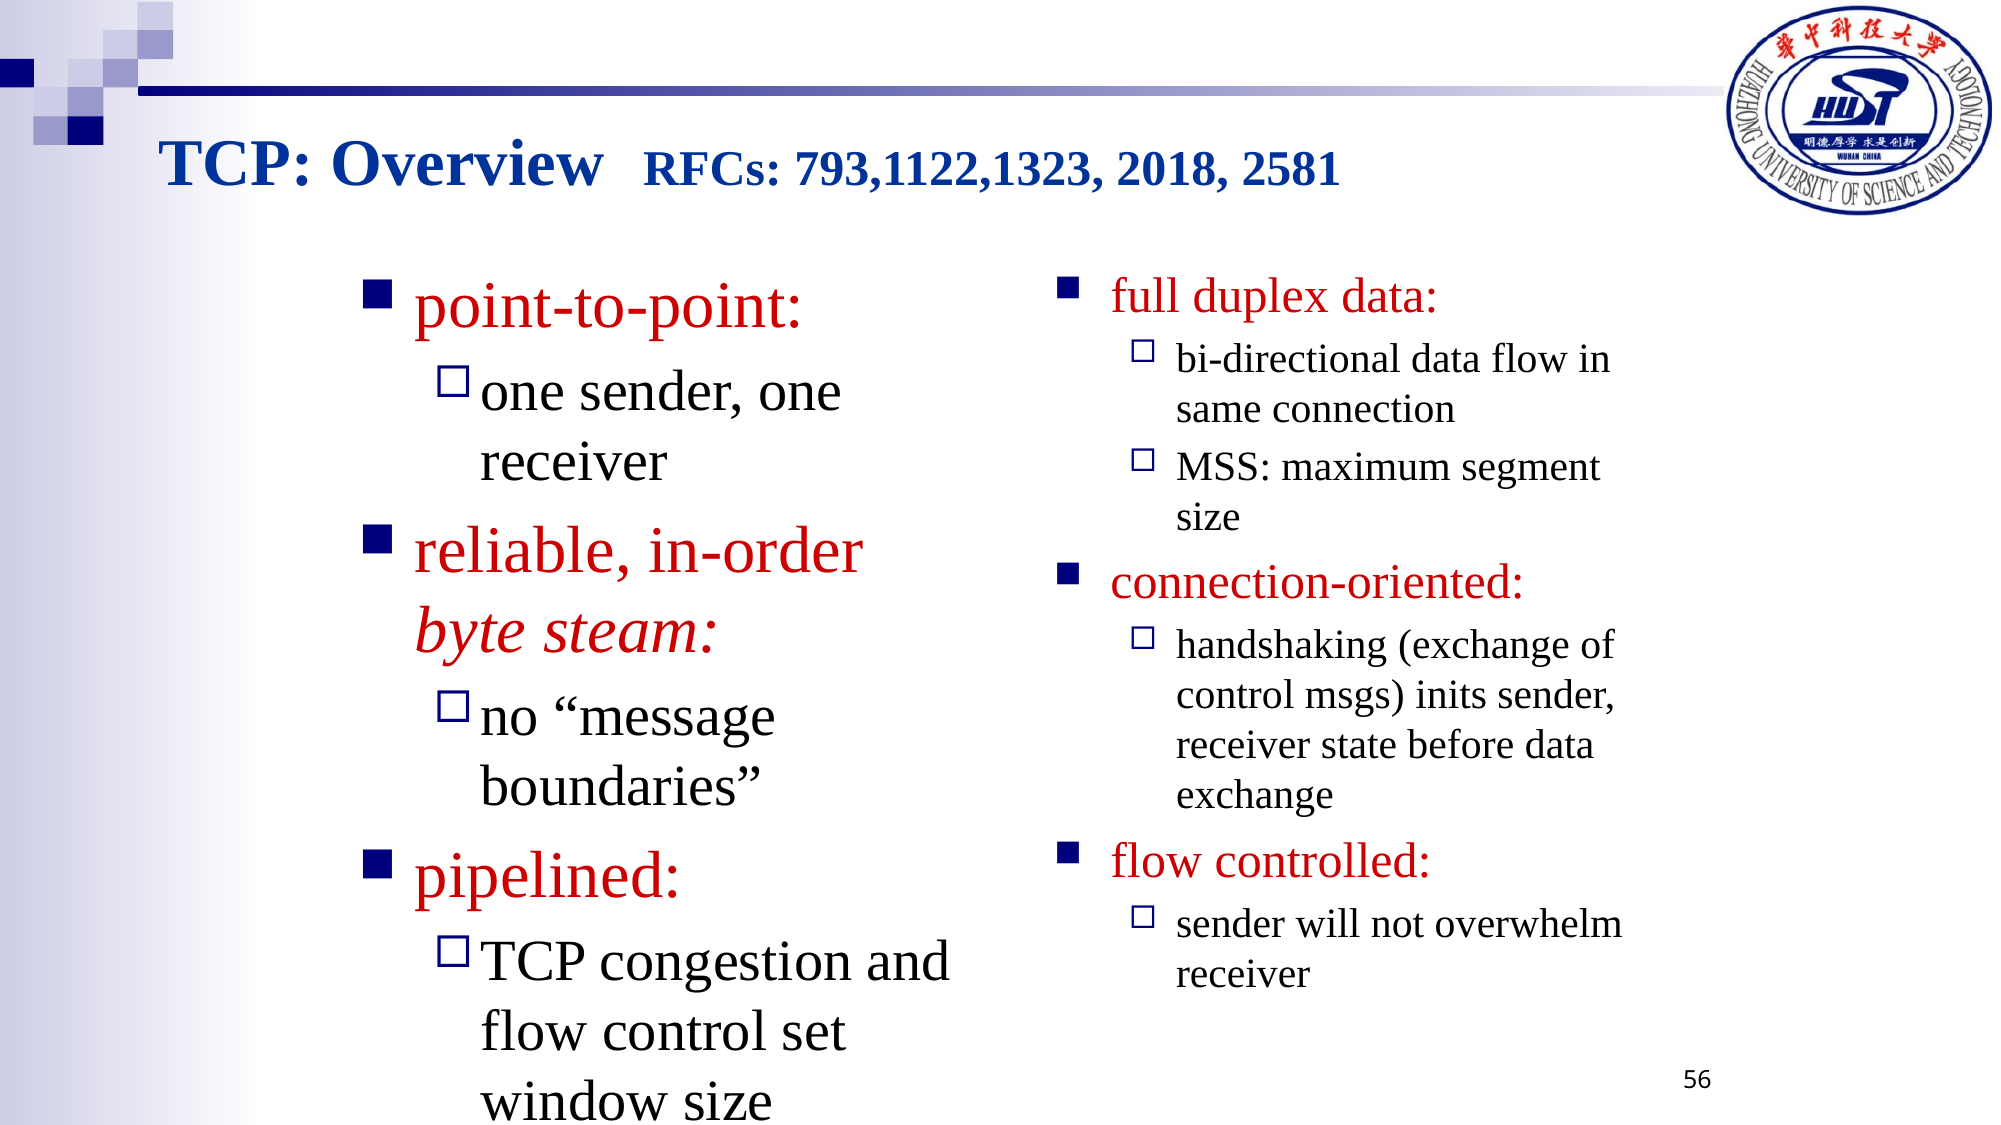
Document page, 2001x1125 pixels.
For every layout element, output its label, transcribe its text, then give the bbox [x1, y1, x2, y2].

picture [1724, 1, 1993, 219]
title TCP: Overview RFCs: 793,1122,1323, 2018, 2581 [143, 82, 1496, 229]
list point-to-point: one sender, one receiver reliable, in-order byte steam: no “message boundaries” pipelined: TCP congestion and flow control set window size [343, 253, 997, 1016]
list full duplex data: bi-directional data flow in same connection MSS: maximum segment size connection-oriented: handshaking (exchange of control msgs) inits sender, receiver state before data exchange flow controlled: sender will not overwhelm receiver [1039, 254, 1679, 1018]
slide_number 56 [1615, 1059, 1727, 1106]
